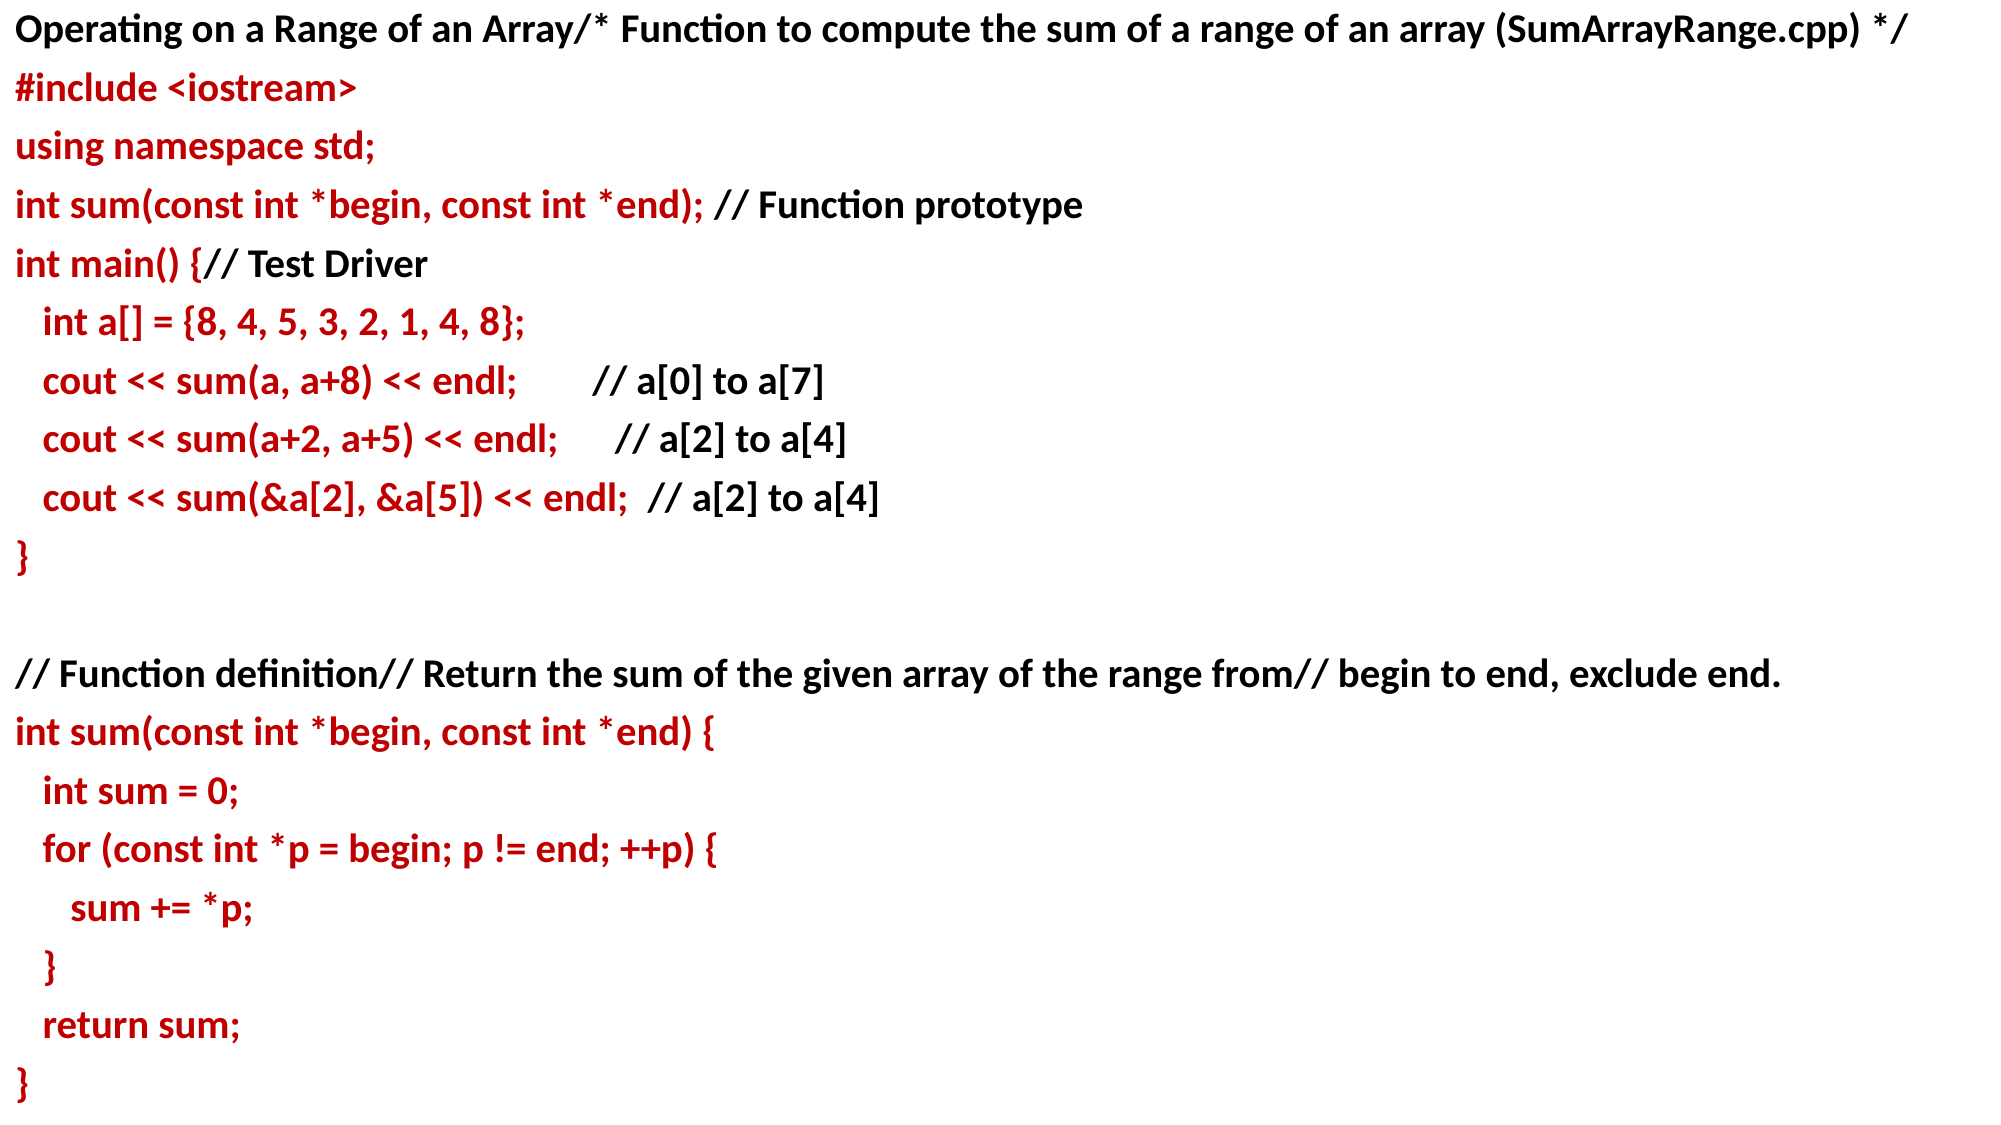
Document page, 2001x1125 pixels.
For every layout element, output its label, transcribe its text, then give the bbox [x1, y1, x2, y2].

list Operating on a Range of an Array/* Function to compute the sum of a range of an array (SumArrayRange.cpp) */ #include <iostream> using namespace std; int sum(const int *begin, const int *end); // Function prototype int main() {// Test Driver int a[] = {8, 4, 5, 3, 2, 1, 4, 8}; cout << sum(a, a+8) << endl; // a[0] to a[7] cout << sum(a+2, a+5) << endl; // a[2] to a[4] cout << sum(&a[2], &a[5]) << endl; // a[2] to a[4] } // Function definition// Return the sum of the given array of the range from// begin to end, exclude end. int sum(const int *begin, const int *end) { int sum = 0; for (const int *p = begin; p != end; ++p) { sum += *p; } return sum; } [0, 0, 2000, 1125]
